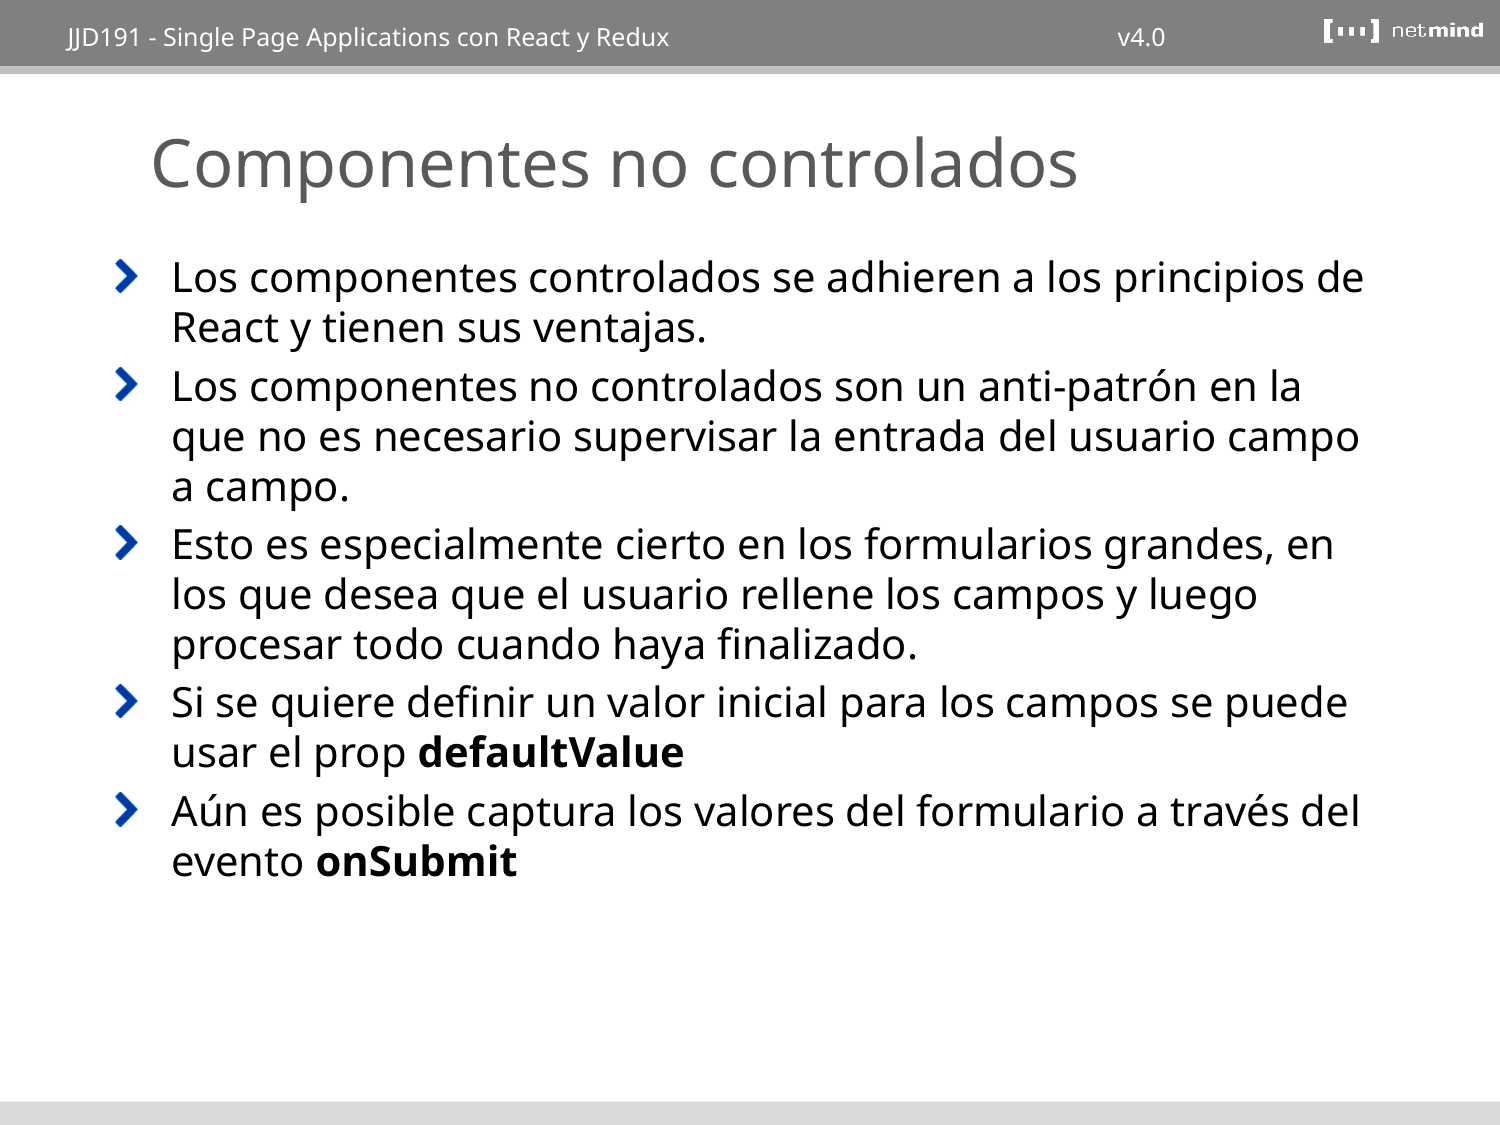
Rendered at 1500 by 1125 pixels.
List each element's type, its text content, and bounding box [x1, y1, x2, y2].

list Los componentes controlados se adhieren a los principios de React y tienen sus ventajas. Los componentes no controlados son un anti-patrón en la que no es necesario supervisar la entrada del usuario campo a campo. Esto es especialmente cierto en los formularios grandes, en los que desea que el usuario rellene los campos y luego procesar todo cuando haya finalizado. Si se quiere definir un valor inicial para los campos se puede usar el prop defaultValue Aún es posible captura los valores del formulario a través del evento onSubmit [100, 243, 1384, 1024]
picture [115, 259, 138, 293]
picture [115, 525, 138, 560]
picture [115, 684, 138, 718]
title Componentes no controlados [135, 113, 1107, 216]
picture [1324, 19, 1483, 43]
picture [115, 792, 138, 827]
picture [115, 367, 138, 401]
